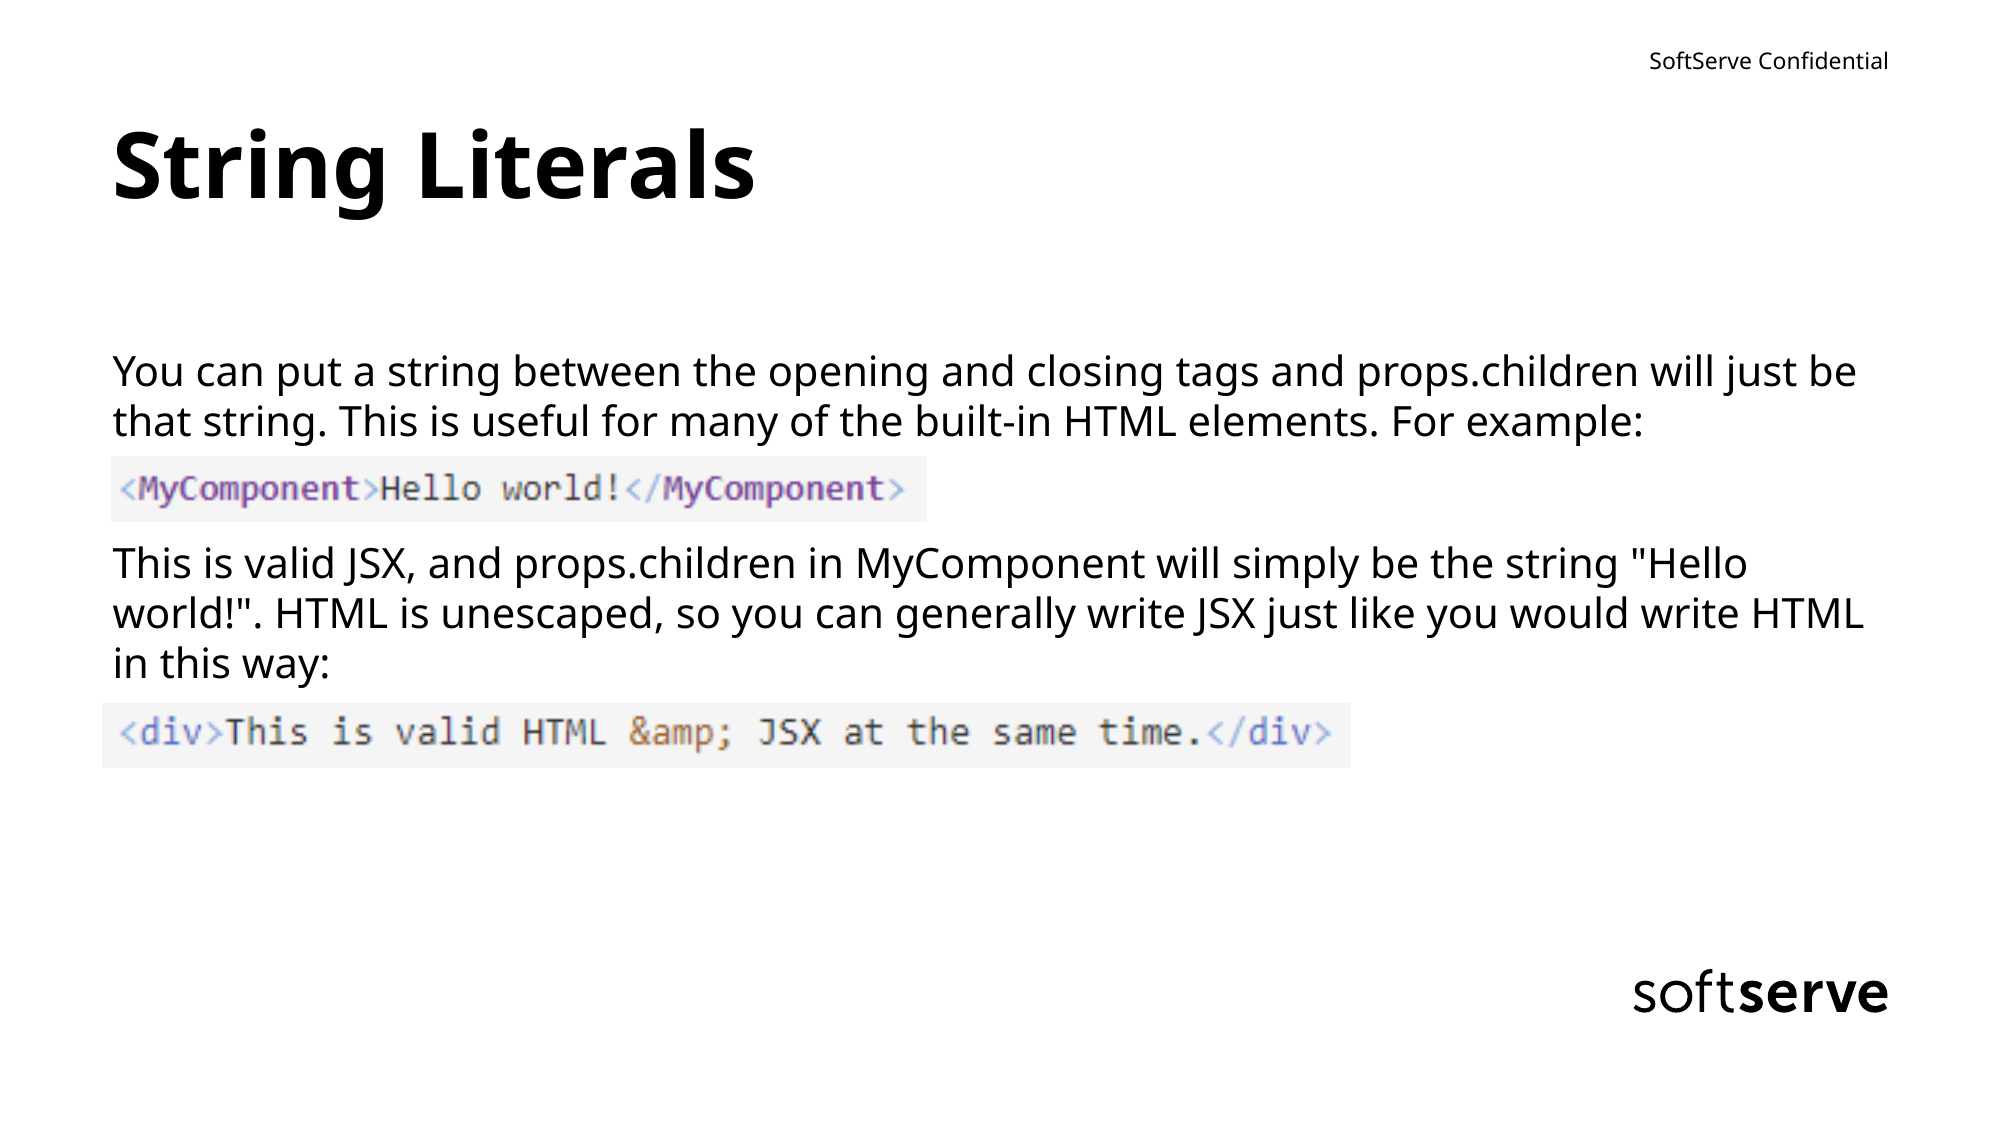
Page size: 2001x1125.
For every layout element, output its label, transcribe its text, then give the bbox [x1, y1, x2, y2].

picture [111, 456, 927, 523]
list You can put a string between the opening and closing tags and props.children will just be that string. This is useful for many of the built-in HTML elements. For example: This is valid JSX, and props.children in MyComponent will simply be the string "Hello world!". HTML is unescaped, so you can generally write JSX just like you would write HTML in this way: [112, 337, 1888, 900]
picture [102, 703, 1351, 768]
title String Literals [112, 112, 1888, 225]
